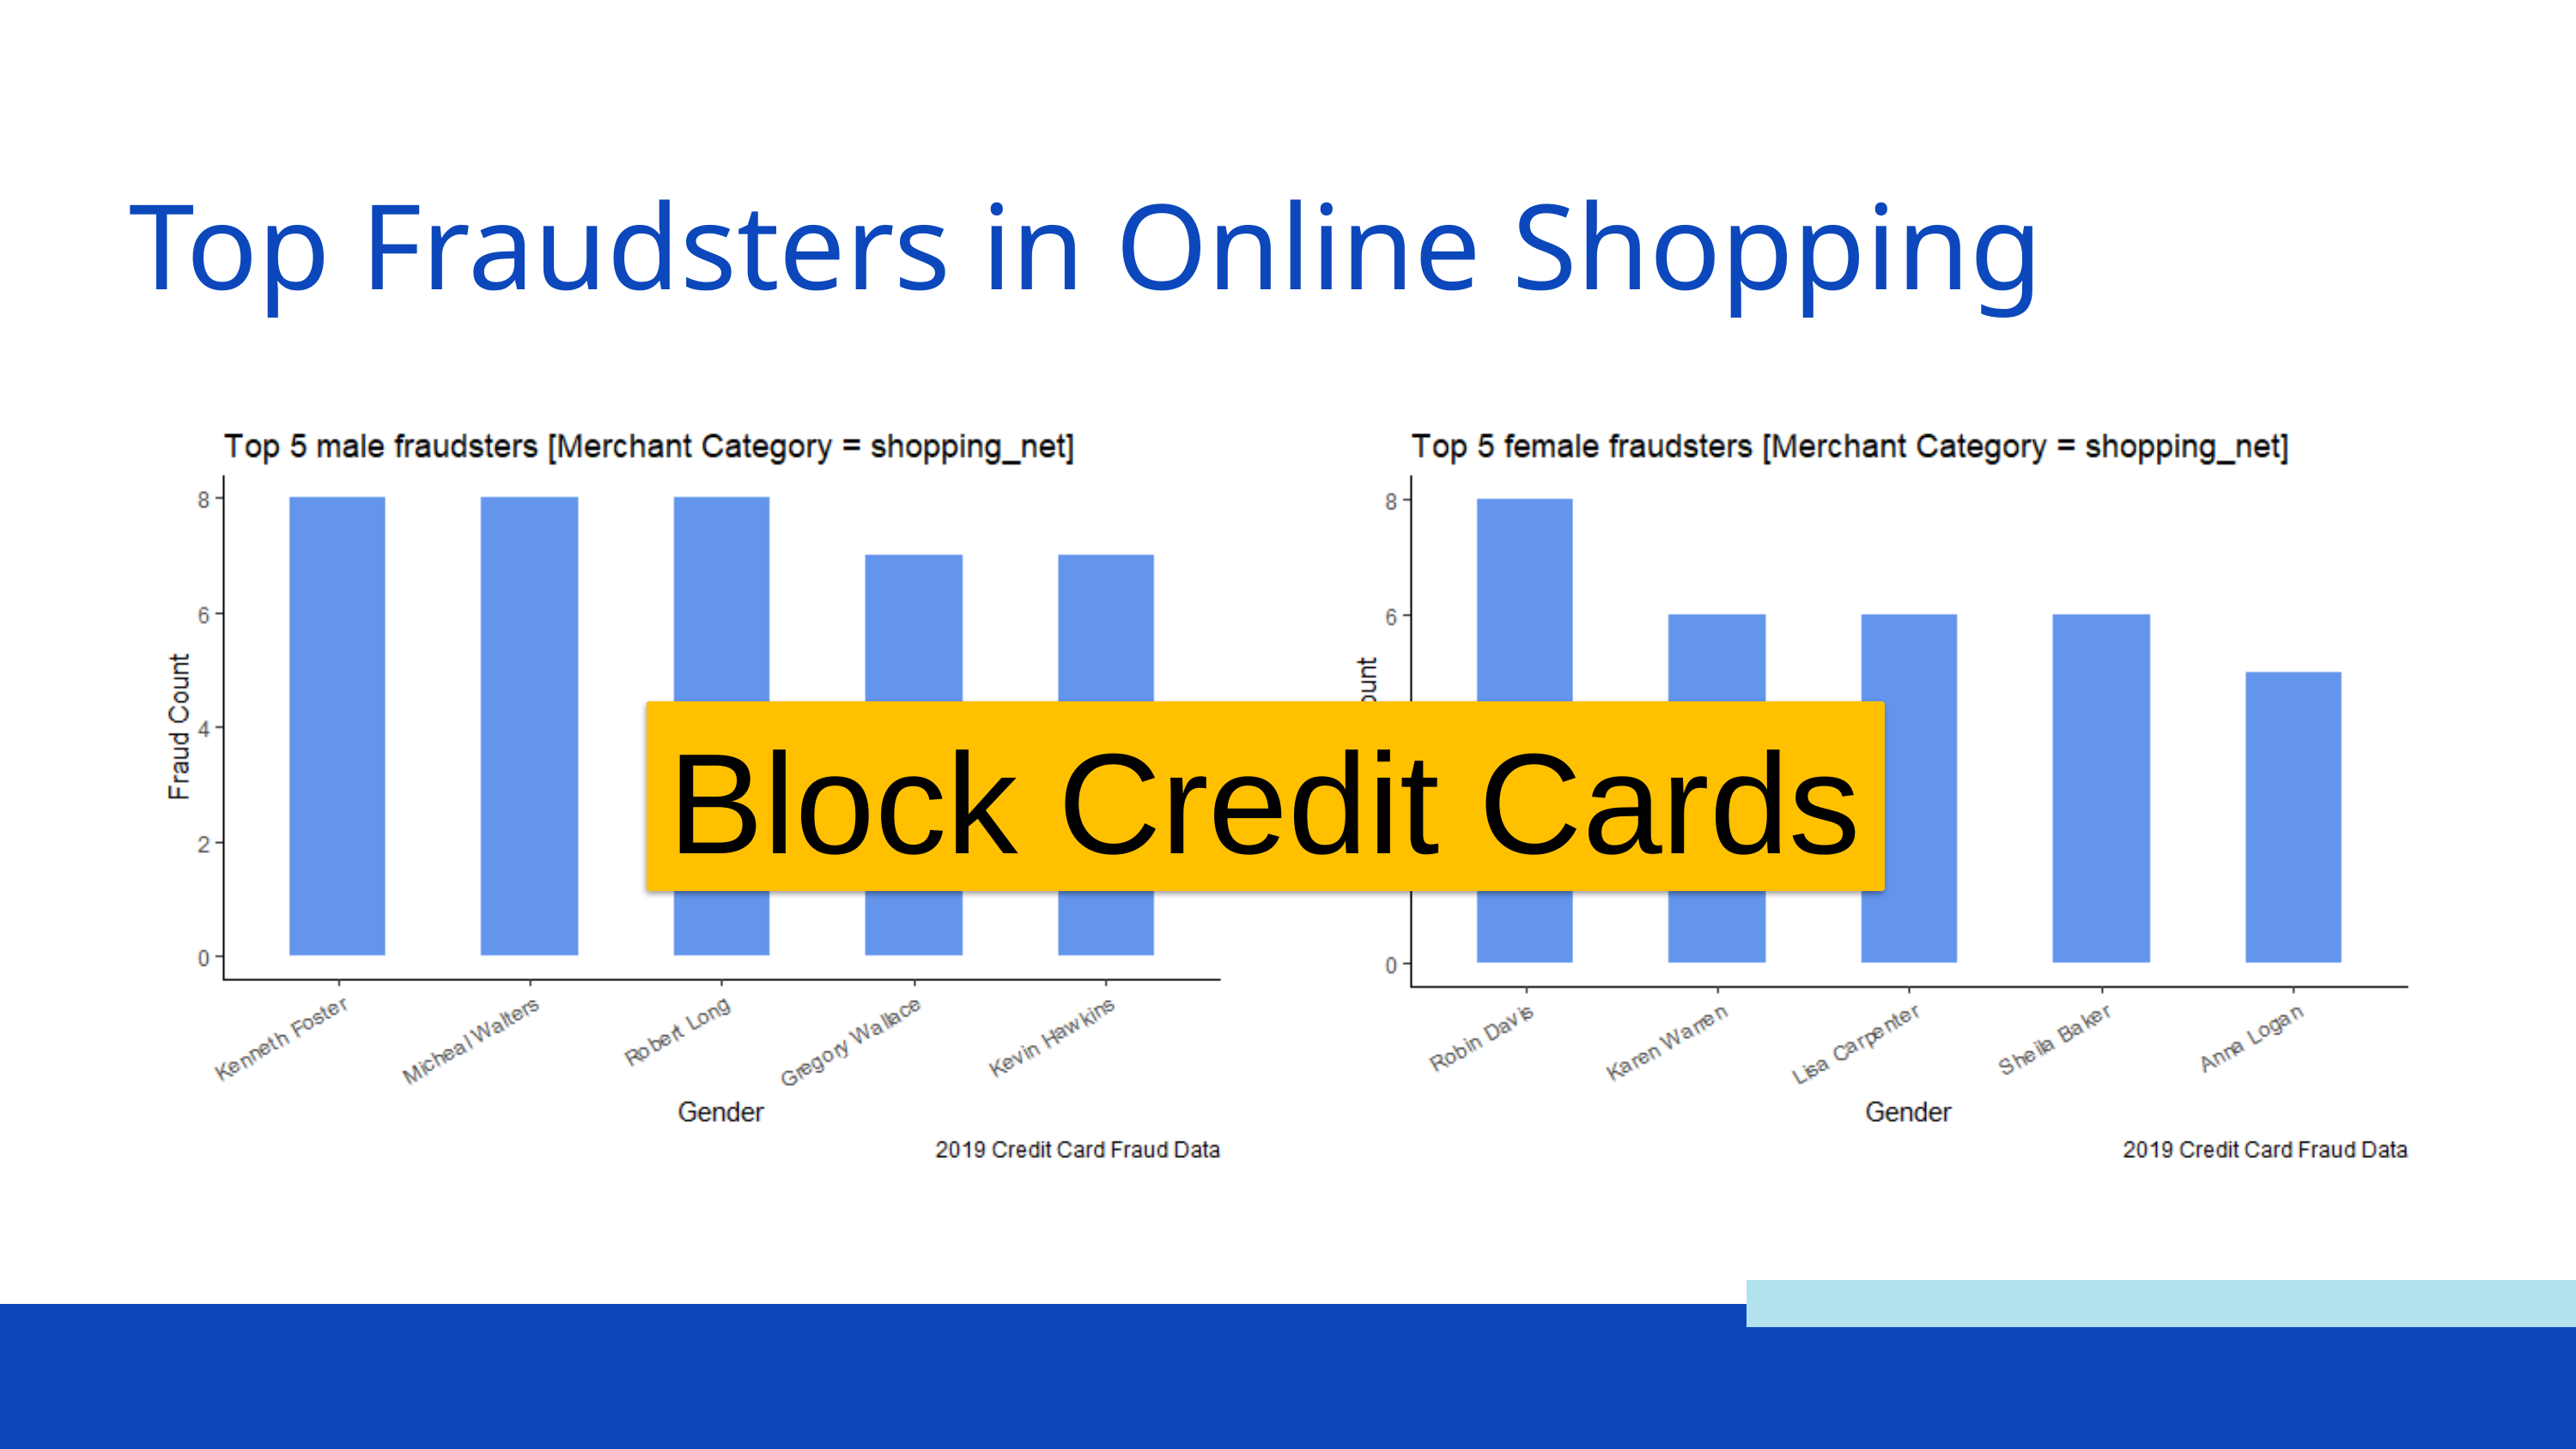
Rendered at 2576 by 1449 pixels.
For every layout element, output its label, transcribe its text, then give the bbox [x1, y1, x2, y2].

text_box [1746, 1280, 2576, 1328]
text_box Block Credit Cards [1240, 704, 1336, 889]
text_box [0, 1303, 2576, 1449]
picture [1340, 418, 2423, 1176]
text_box Top Fraudsters in Online Shopping [129, 143, 2423, 314]
picture [153, 418, 1236, 1176]
